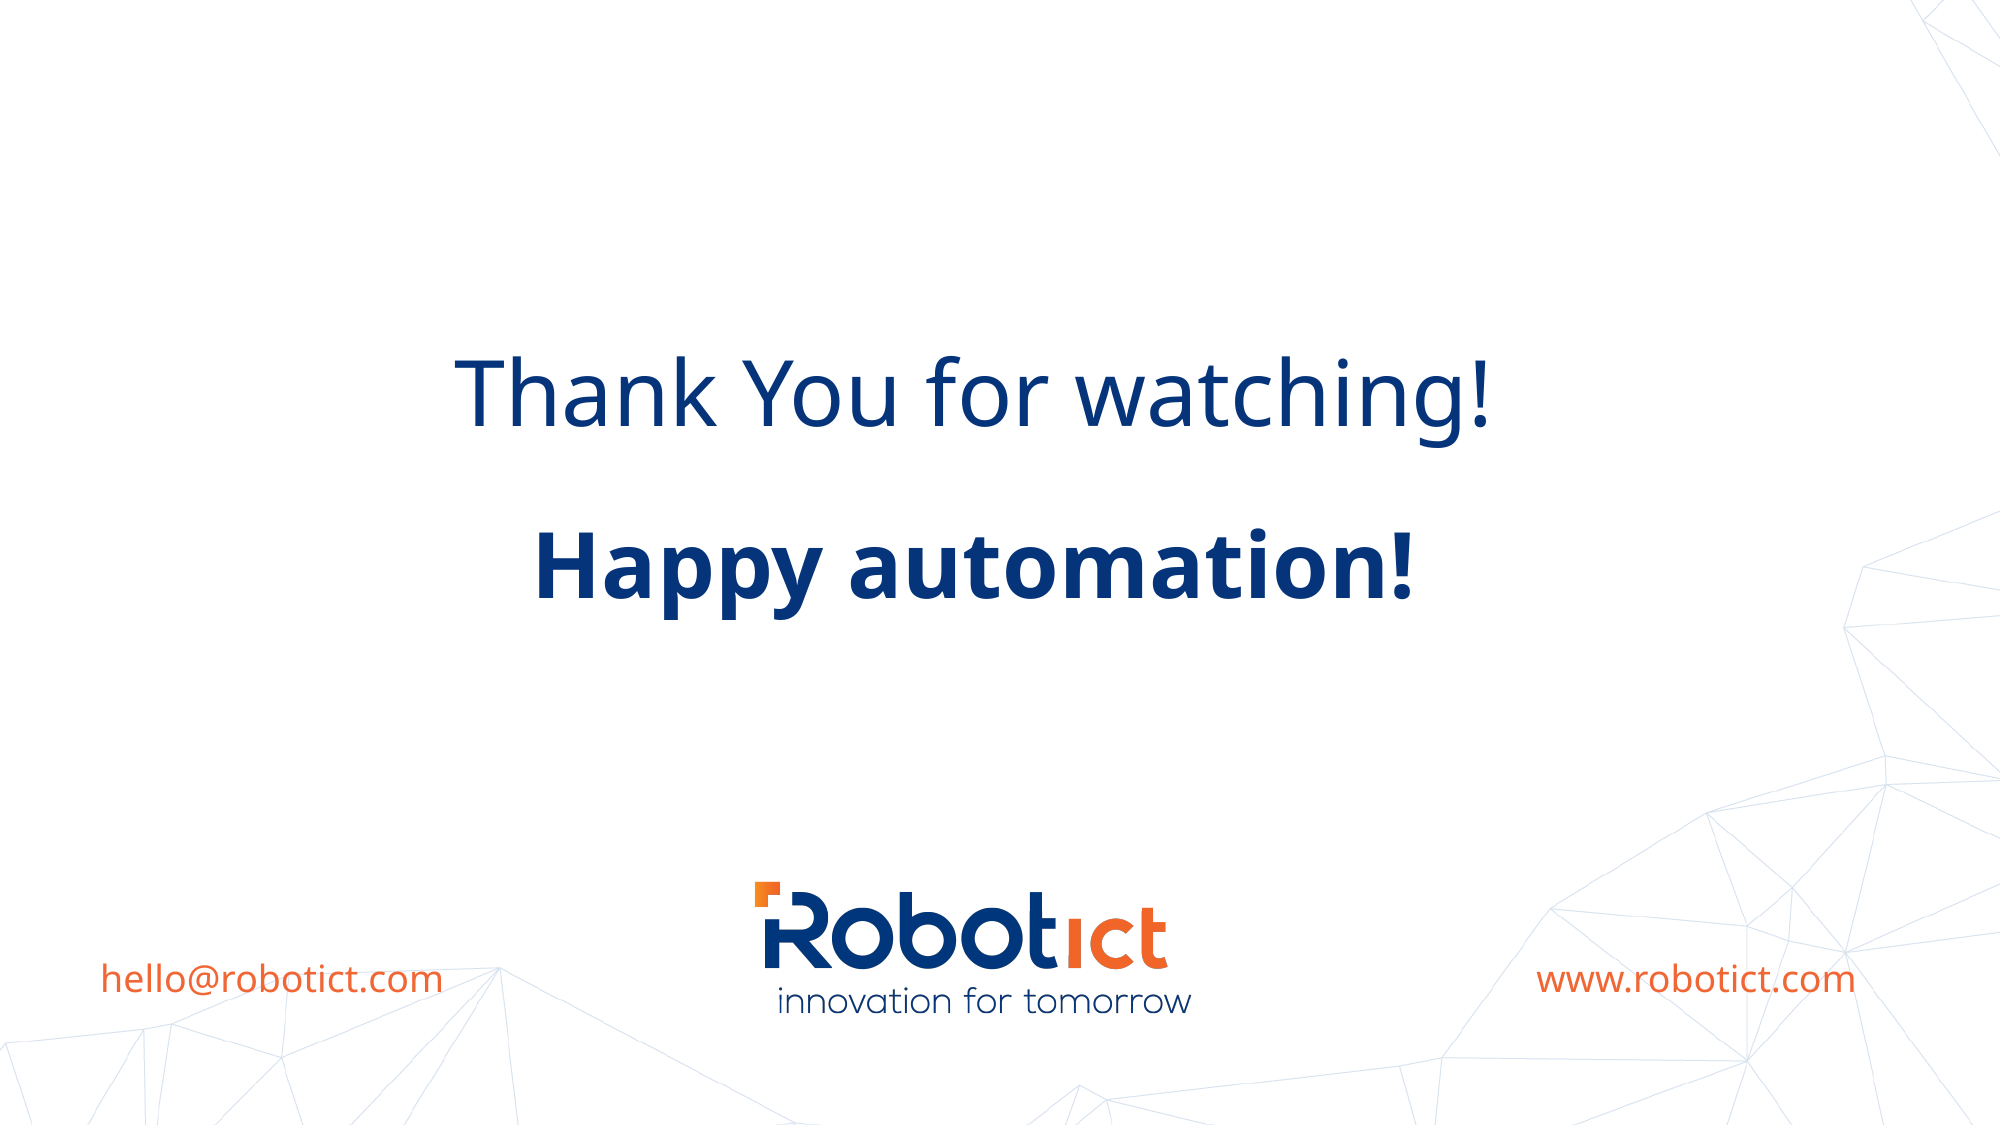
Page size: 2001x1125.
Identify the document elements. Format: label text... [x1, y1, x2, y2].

text_box hello@robotict.com [85, 947, 608, 1008]
text_box www.robotict.com [1440, 947, 1872, 1008]
text_box Thank You for watching! Happy automation! [85, 272, 1862, 618]
picture [740, 867, 1206, 1028]
